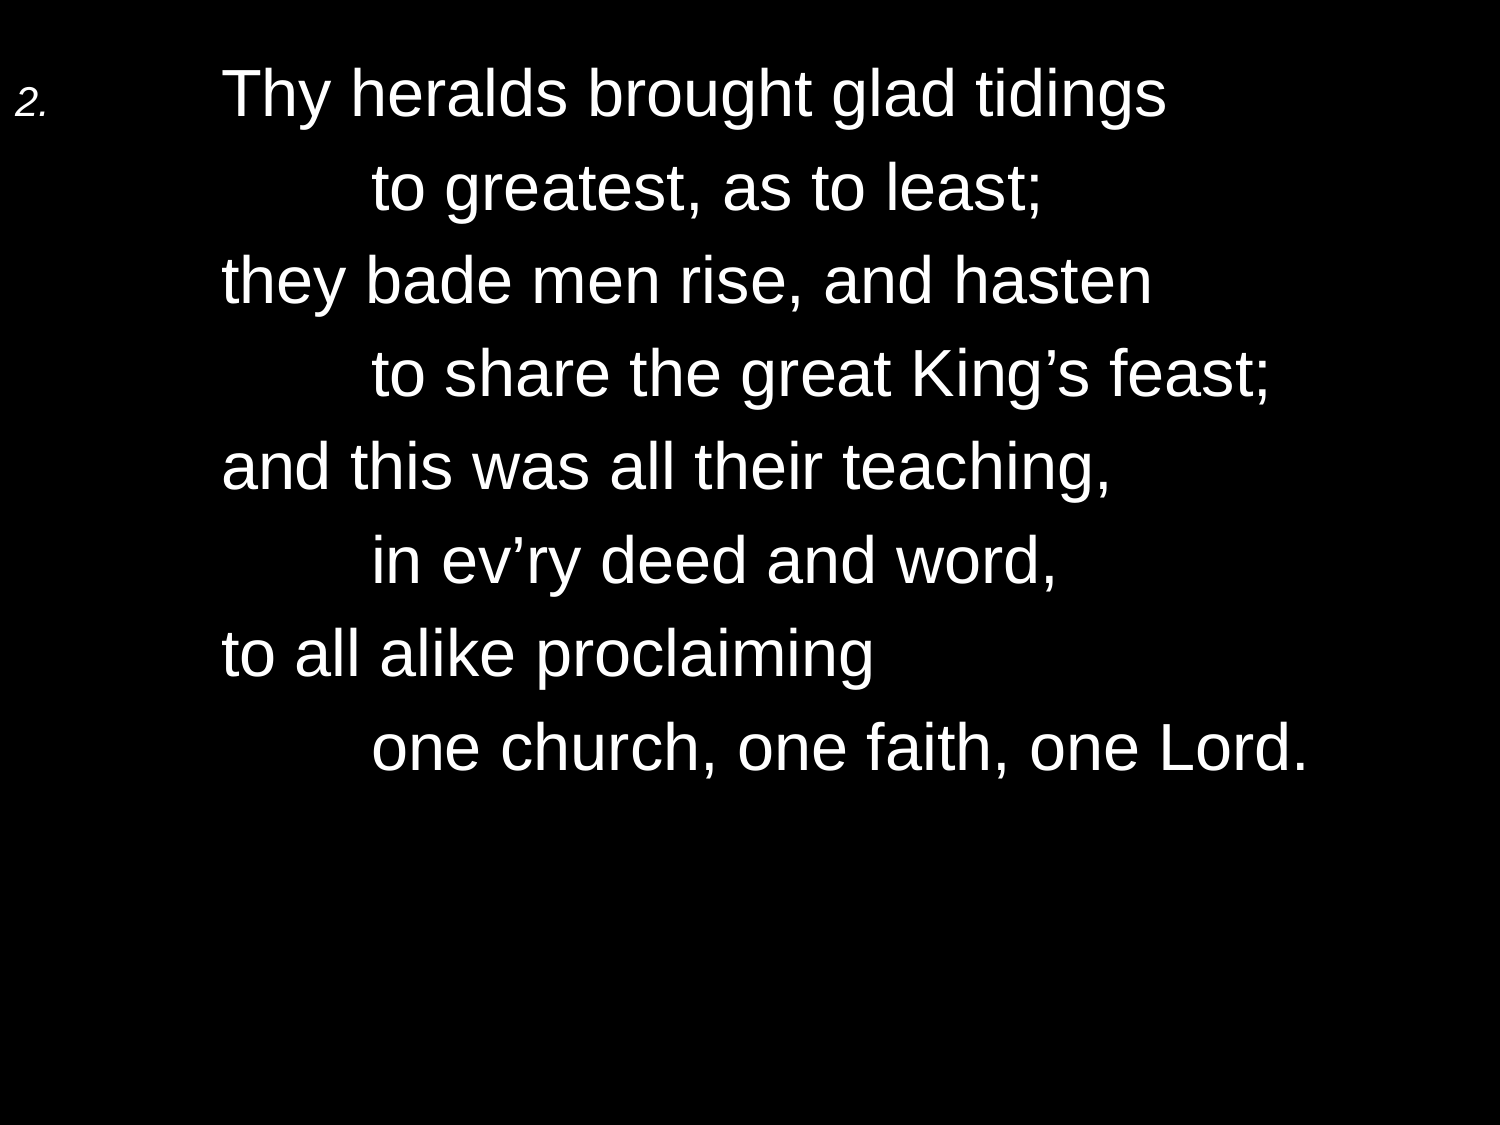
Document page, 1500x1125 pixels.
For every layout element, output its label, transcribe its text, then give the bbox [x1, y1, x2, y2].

list 2. Thy heralds brought glad tidings to greatest, as to least; they bade men rise, and hasten to share the great King’s feast; and this was all their teaching, in ev’ry deed and word, to all alike proclaiming one church, one faith, one Lord. [0, 42, 1500, 1047]
